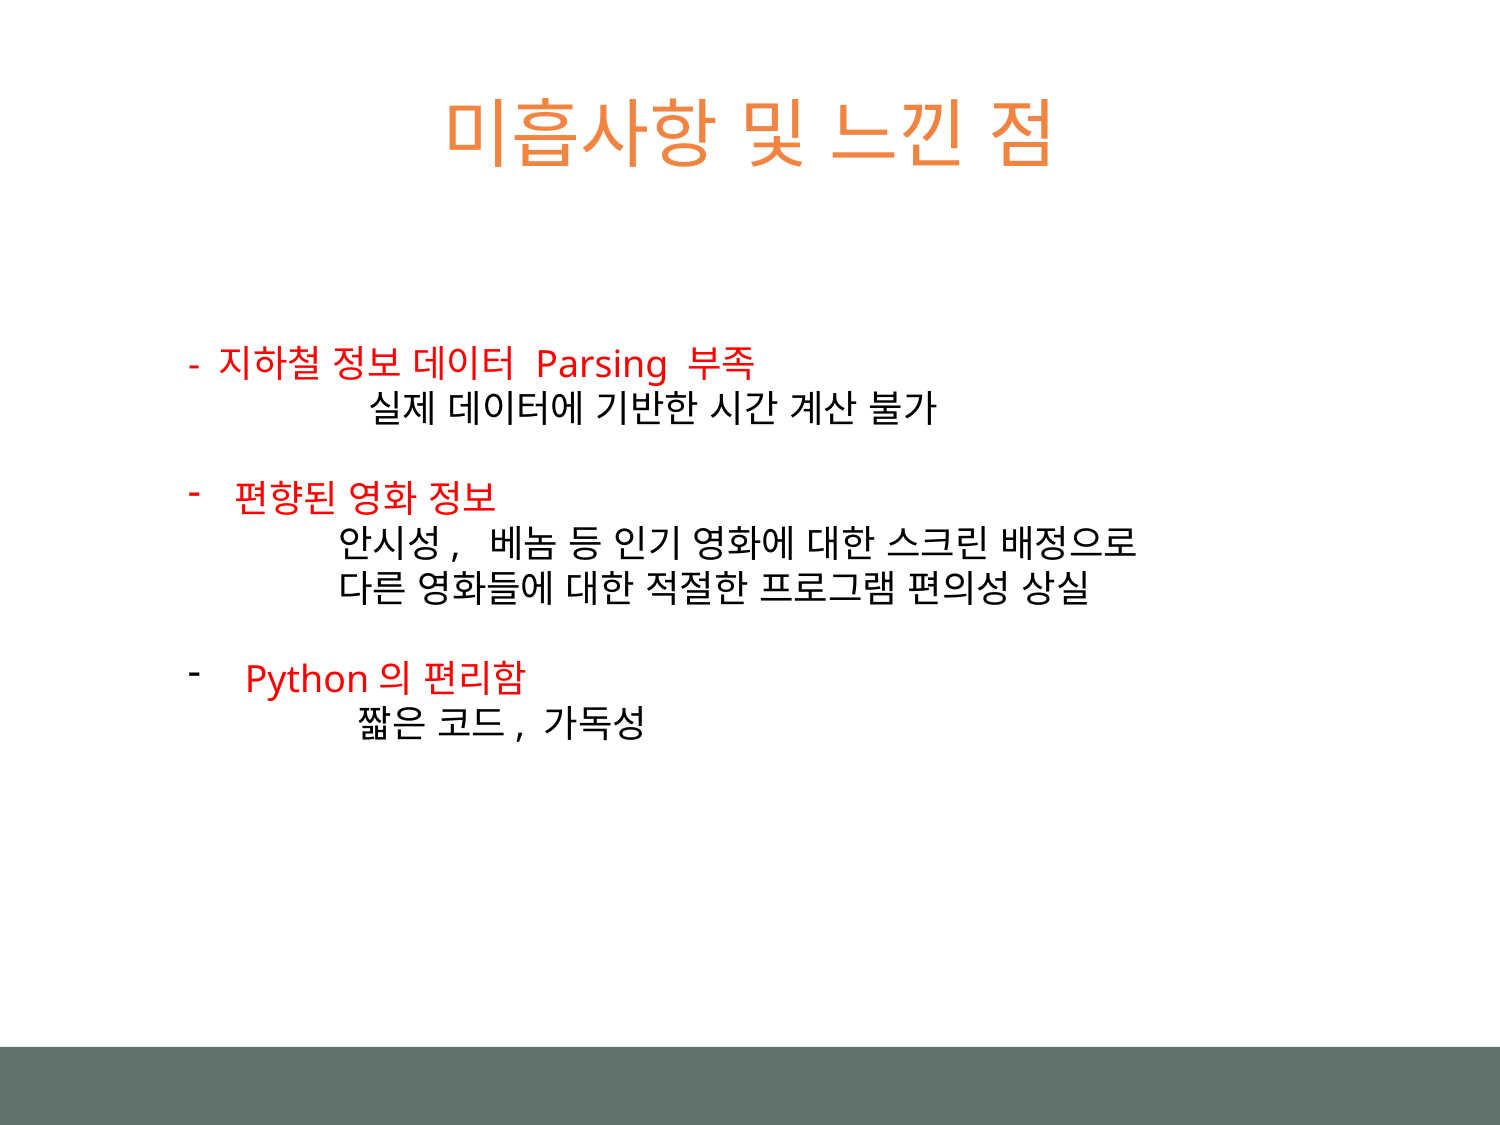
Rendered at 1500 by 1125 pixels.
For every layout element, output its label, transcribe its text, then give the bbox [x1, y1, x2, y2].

text_box [0, 1045, 1500, 1125]
text_box - 지하철 정보 데이터 Parsing 부족 실제 데이터에 기반한 시간 계산 불가 편향된 영화 정보 안시성, 베놈 등 인기 영화에 대한 스크린 배정으로 다른 영화들에 대한 적절한 프로그램 편의성 상실 Python의 편리함 짧은 코드, 가독성 [173, 332, 1196, 752]
text_box 미흡사항 및 느낀 점 [343, 78, 1156, 184]
